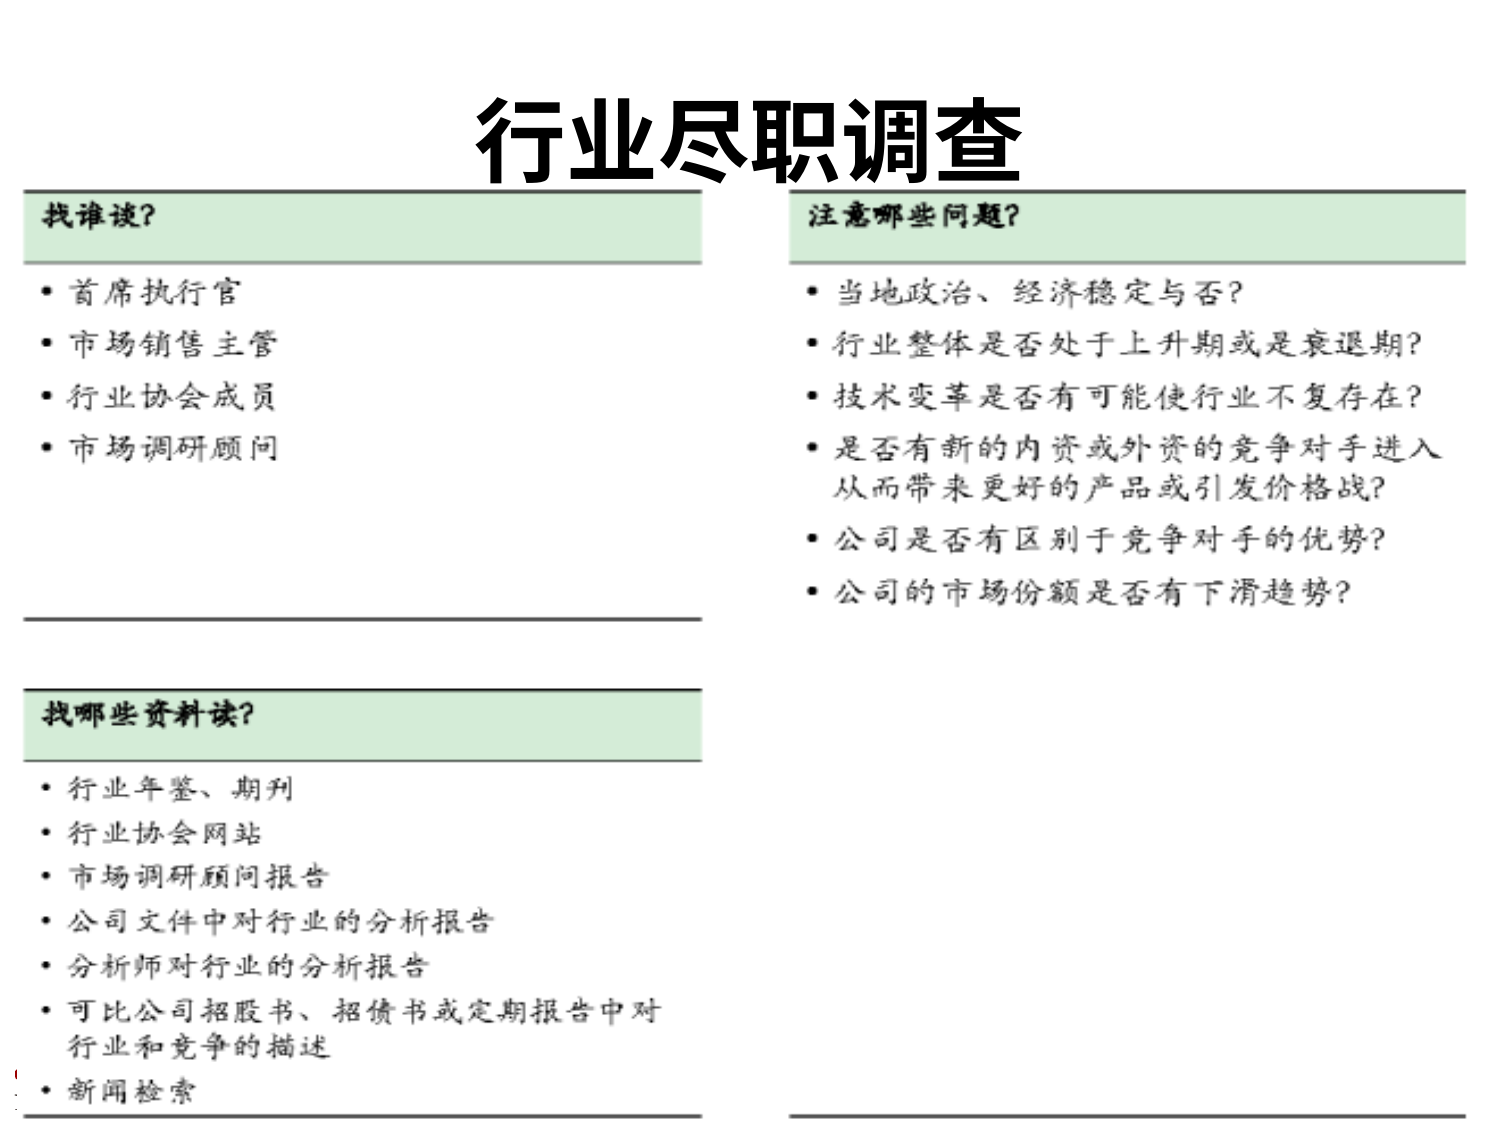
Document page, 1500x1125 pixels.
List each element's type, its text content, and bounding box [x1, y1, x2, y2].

title 行业尽职调查 [75, 45, 1425, 182]
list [17, 184, 1471, 1125]
